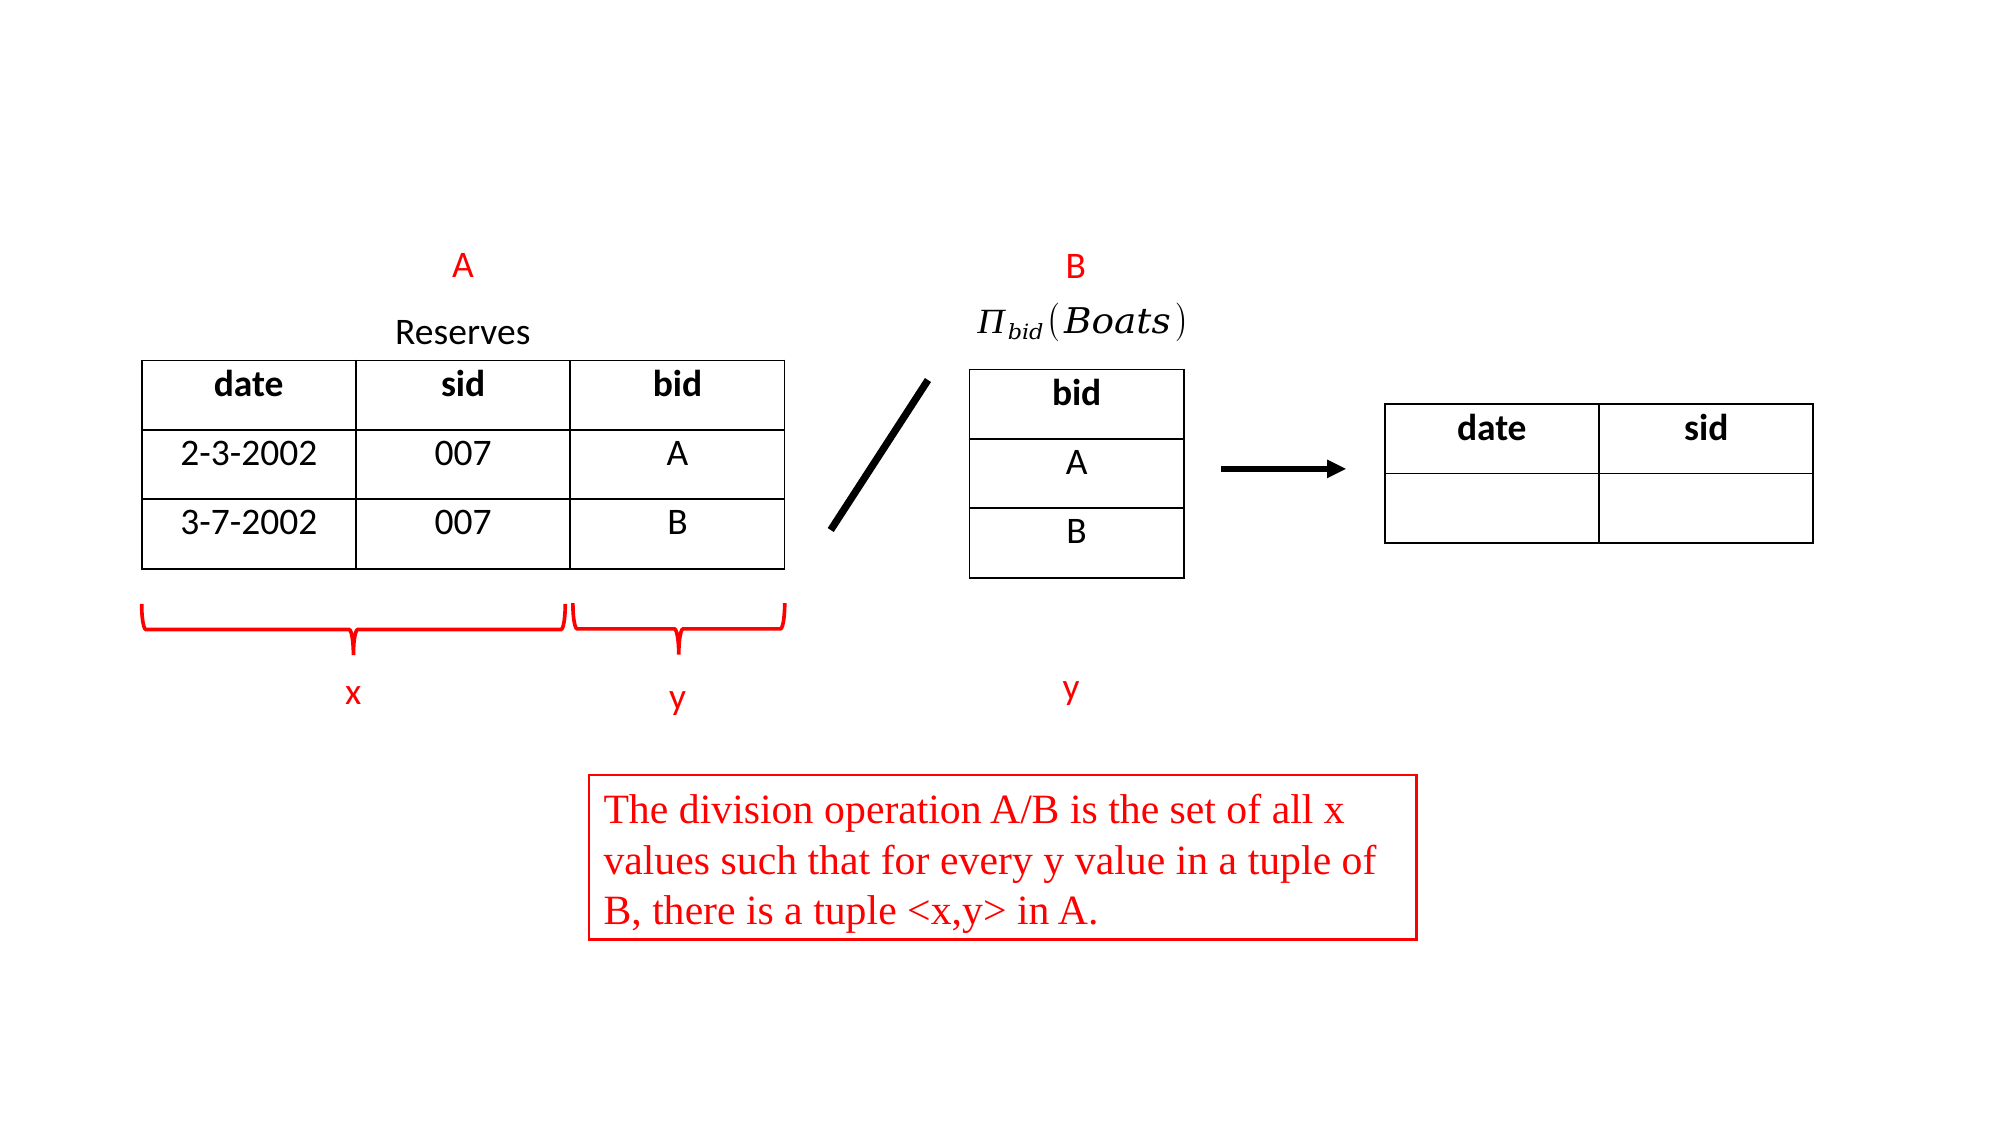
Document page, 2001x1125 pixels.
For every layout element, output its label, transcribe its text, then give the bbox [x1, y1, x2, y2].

table_cell [1386, 474, 1598, 542]
text_box [141, 603, 566, 656]
text_box A [437, 232, 489, 293]
text_box The division operation A/B is the set of all x values such that for every y value in a tuple of B, there is a tuple <x,y> in A. [588, 774, 1417, 940]
table_header sid [357, 361, 569, 429]
table_cell [1600, 474, 1812, 542]
table_cell A [970, 440, 1183, 507]
table_header date [143, 361, 355, 429]
text_box x [330, 659, 377, 720]
table_cell 007 [357, 500, 569, 568]
table_cell 3-7-2002 [143, 500, 355, 568]
text_box [572, 603, 786, 655]
text_box y [1047, 654, 1095, 715]
table_cell 007 [357, 431, 569, 498]
table_cell A [571, 431, 784, 498]
table_header bid [571, 361, 784, 429]
table_cell B [970, 509, 1183, 577]
text_box y [654, 664, 702, 725]
table_cell 2-3-2002 [143, 431, 355, 498]
table_header date [1386, 405, 1598, 473]
text_box Reserves [380, 299, 546, 360]
table_cell B [571, 500, 784, 568]
text_box B [1050, 233, 1101, 294]
table_header sid [1600, 405, 1812, 473]
table_header bid [970, 370, 1183, 438]
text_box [830, 379, 928, 530]
